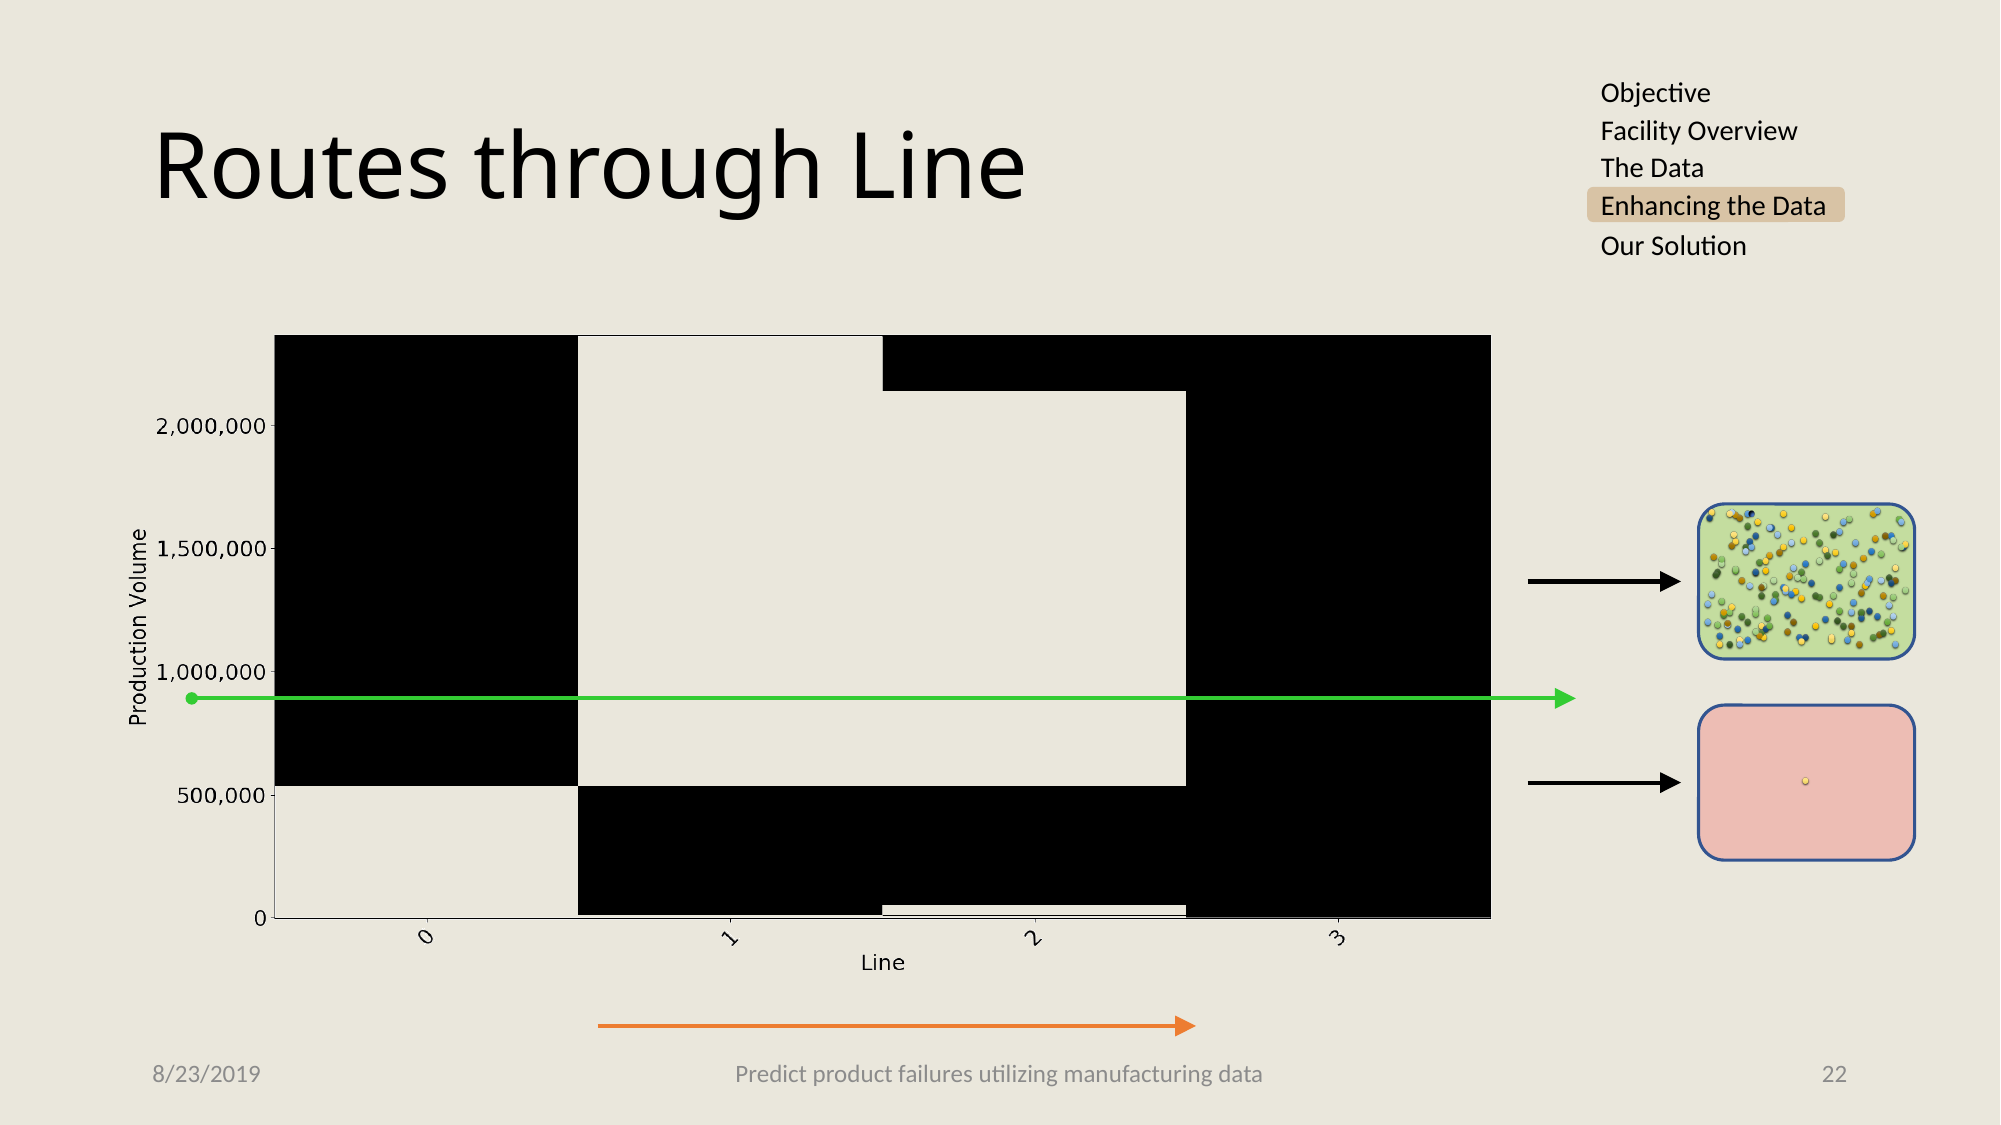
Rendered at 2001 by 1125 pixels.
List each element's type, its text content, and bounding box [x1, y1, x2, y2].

picture [78, 0, 1647, 1125]
text_box Objective Facility Overview The Data Enhancing the Data Our Solution [1647, 70, 1863, 278]
title Routes through Line [1647, 59, 1956, 278]
slide_number 22 [1647, 1042, 1863, 1103]
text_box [1527, 494, 1915, 861]
